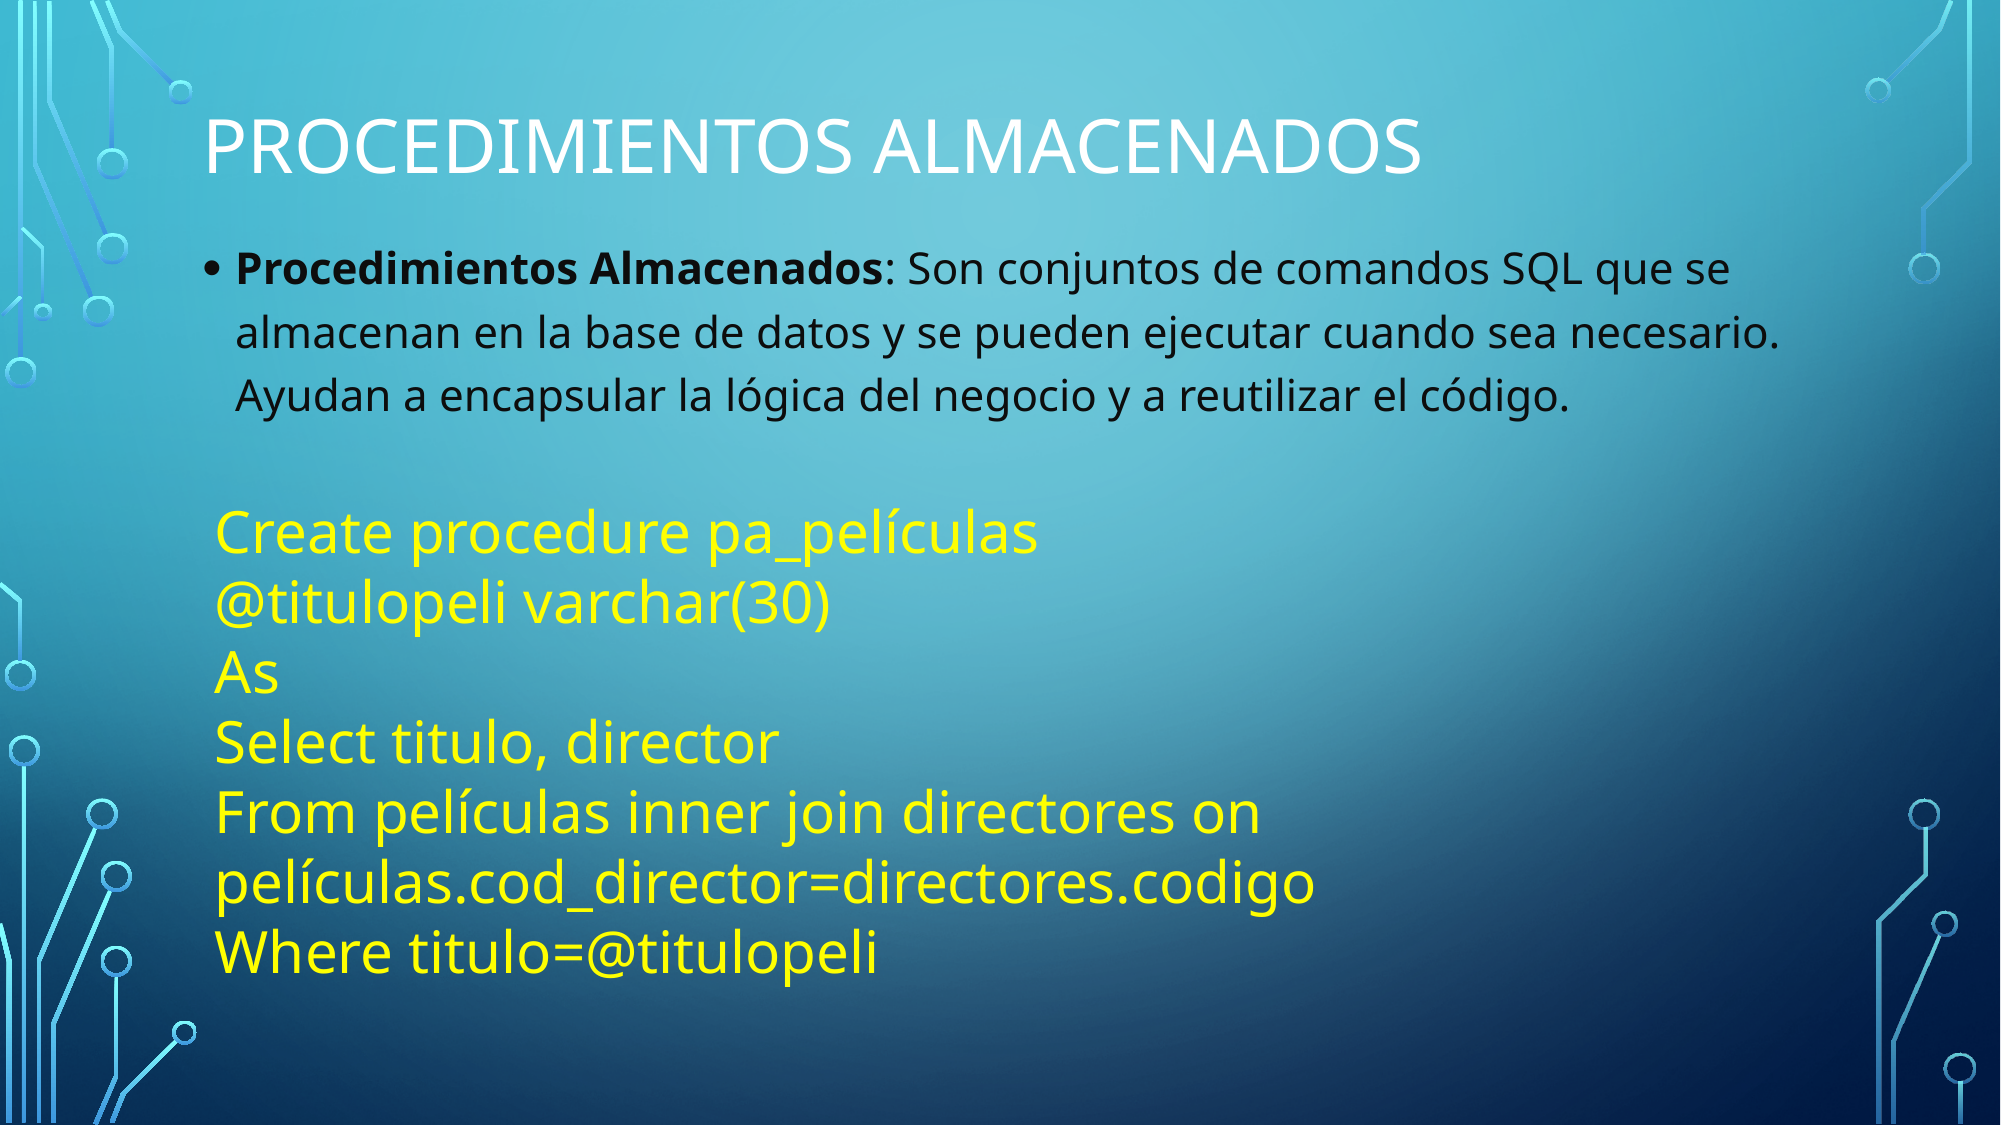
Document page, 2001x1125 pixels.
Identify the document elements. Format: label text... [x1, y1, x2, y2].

list Procedimientos Almacenados: Son conjuntos de comandos SQL que se almacenan en la base de datos y se pueden ejecutar cuando sea necesario. Ayudan a encapsular la lógica del negocio y a reutilizar el código. [187, 222, 1813, 449]
title Procedimientos almacenados [187, 101, 1813, 222]
text_box Create procedure pa_películas @titulopeli varchar(30) As Select titulo, director From películas inner join directores on películas.cod_director=directores.codigo Where titulo=@titulopeli [199, 488, 1794, 993]
